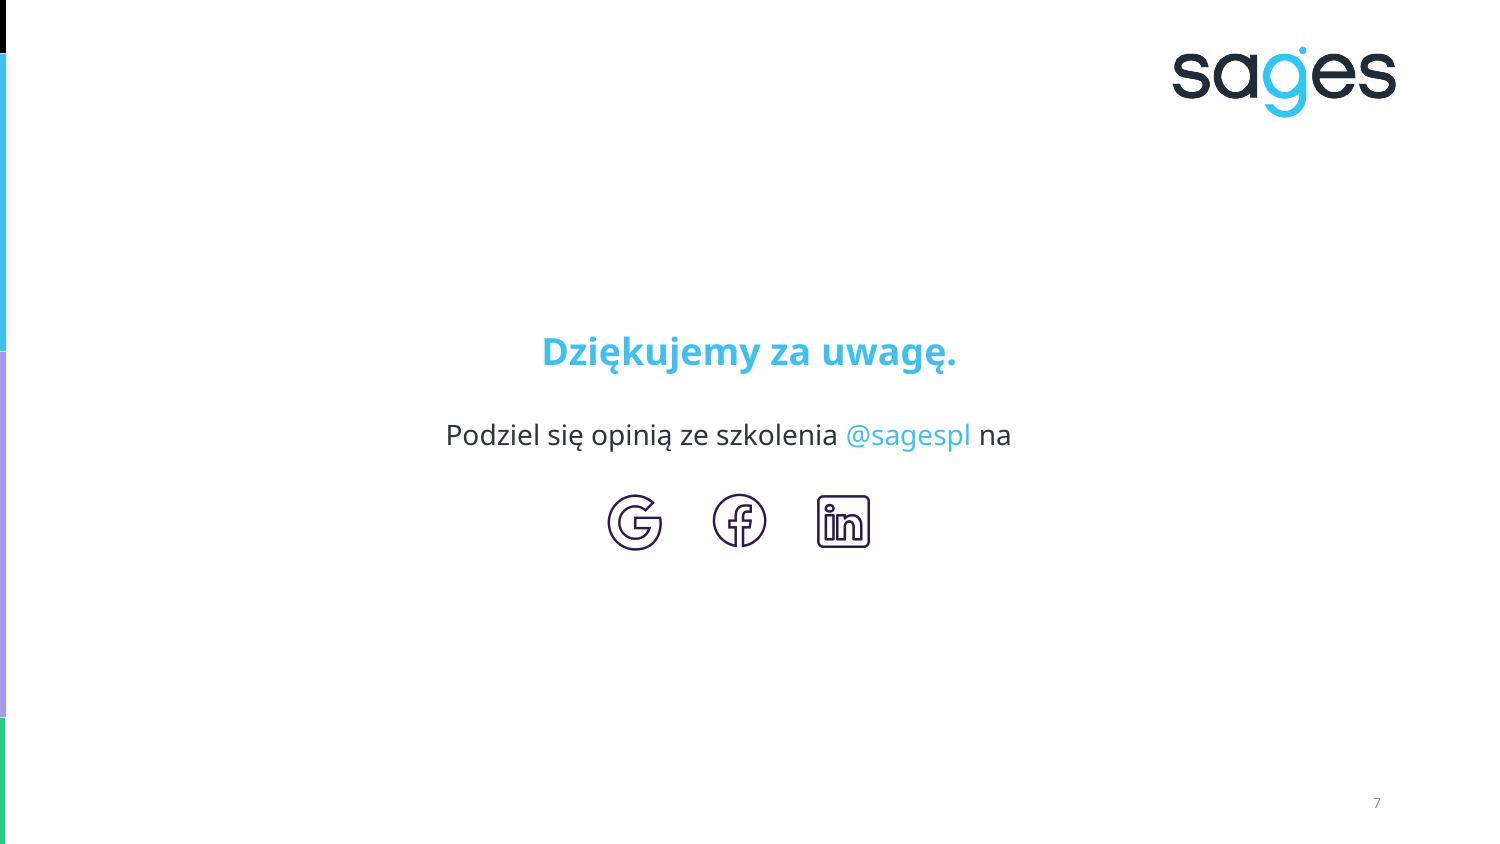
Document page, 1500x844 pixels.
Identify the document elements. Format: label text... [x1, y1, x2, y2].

picture [1172, 46, 1396, 118]
picture [709, 490, 770, 551]
text_box Dziękujemy za uwagę. Podziel się opinią ze szkolenia @sagespl na [430, 320, 1069, 447]
picture [604, 492, 665, 553]
text_box 1 [1059, 782, 1397, 827]
picture [812, 490, 875, 553]
